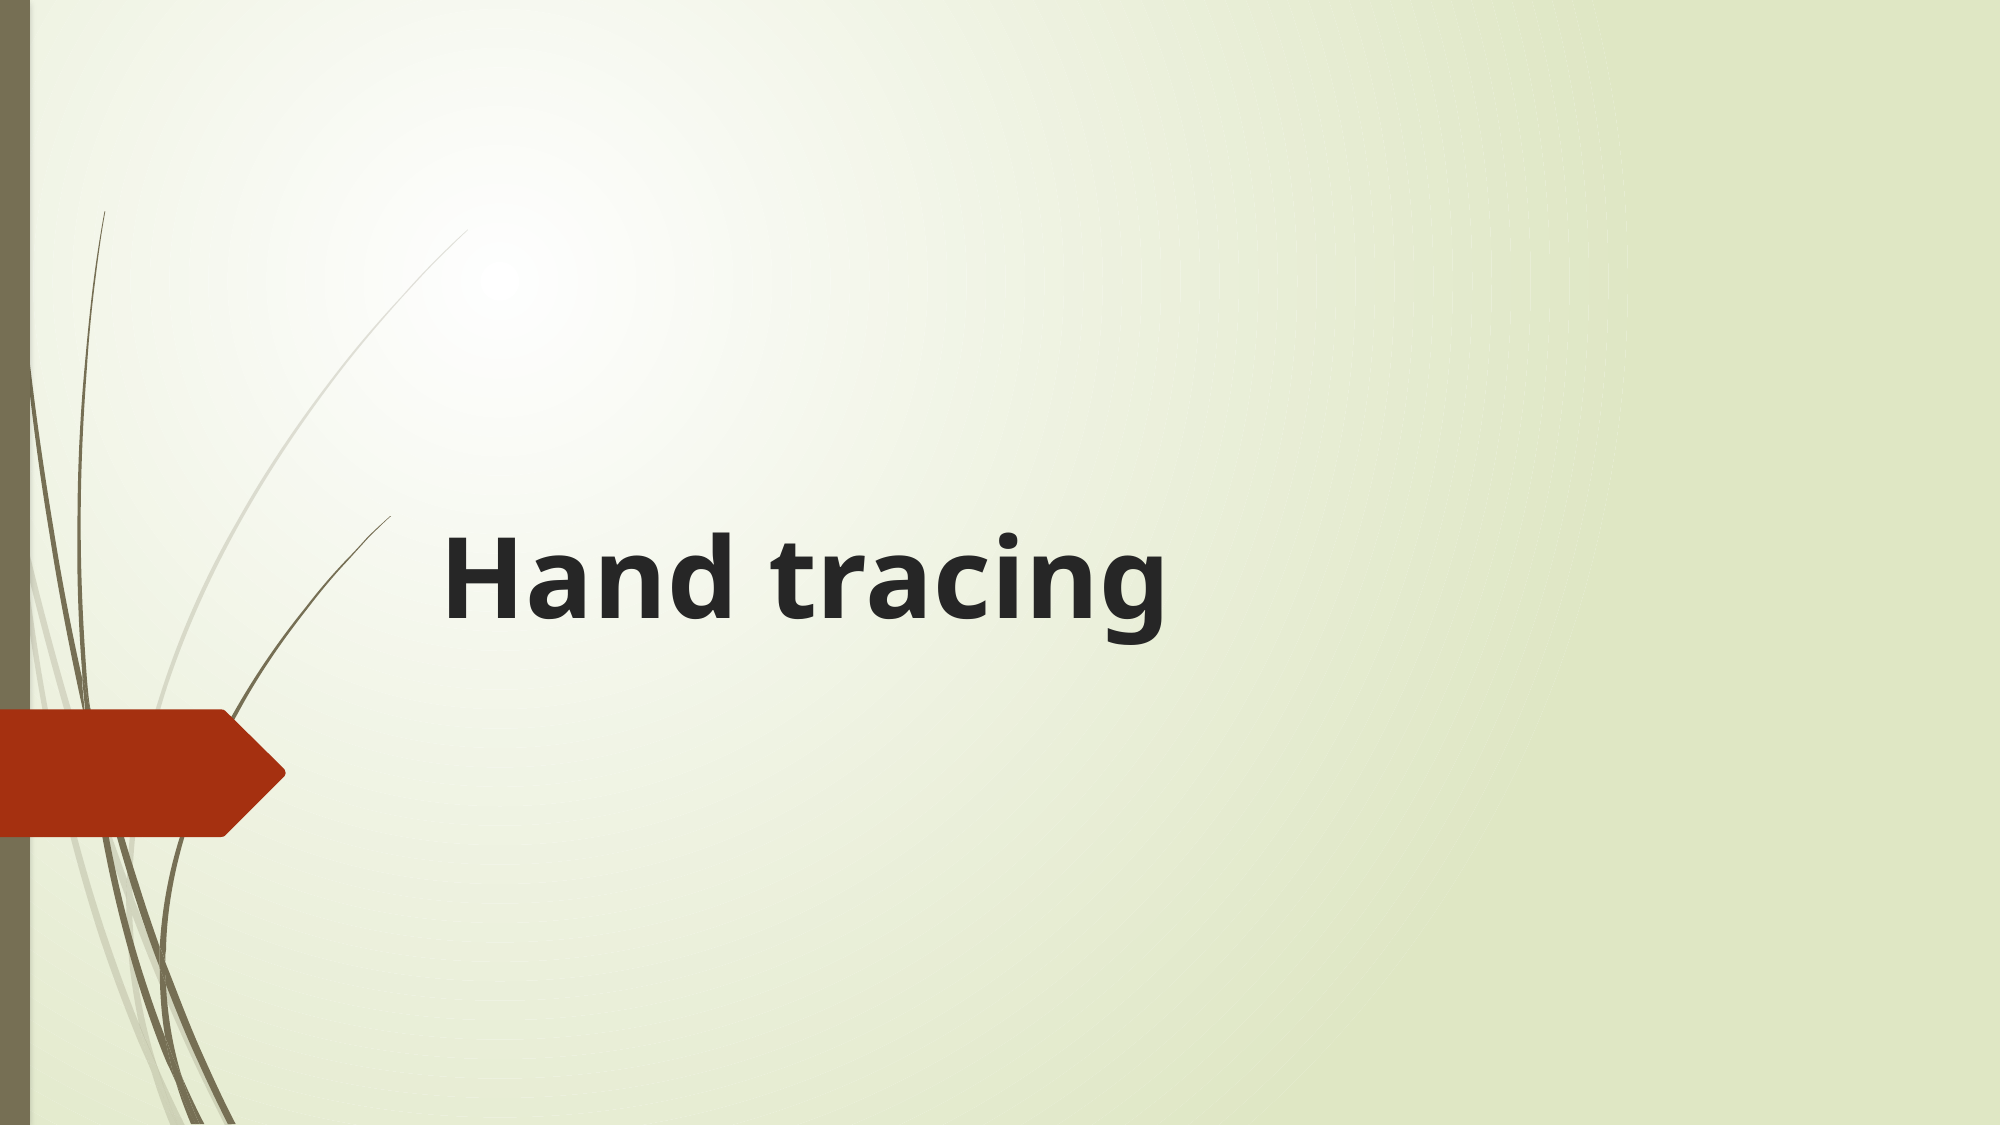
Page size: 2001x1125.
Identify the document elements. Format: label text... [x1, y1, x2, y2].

title Hand tracing [424, 412, 1888, 784]
